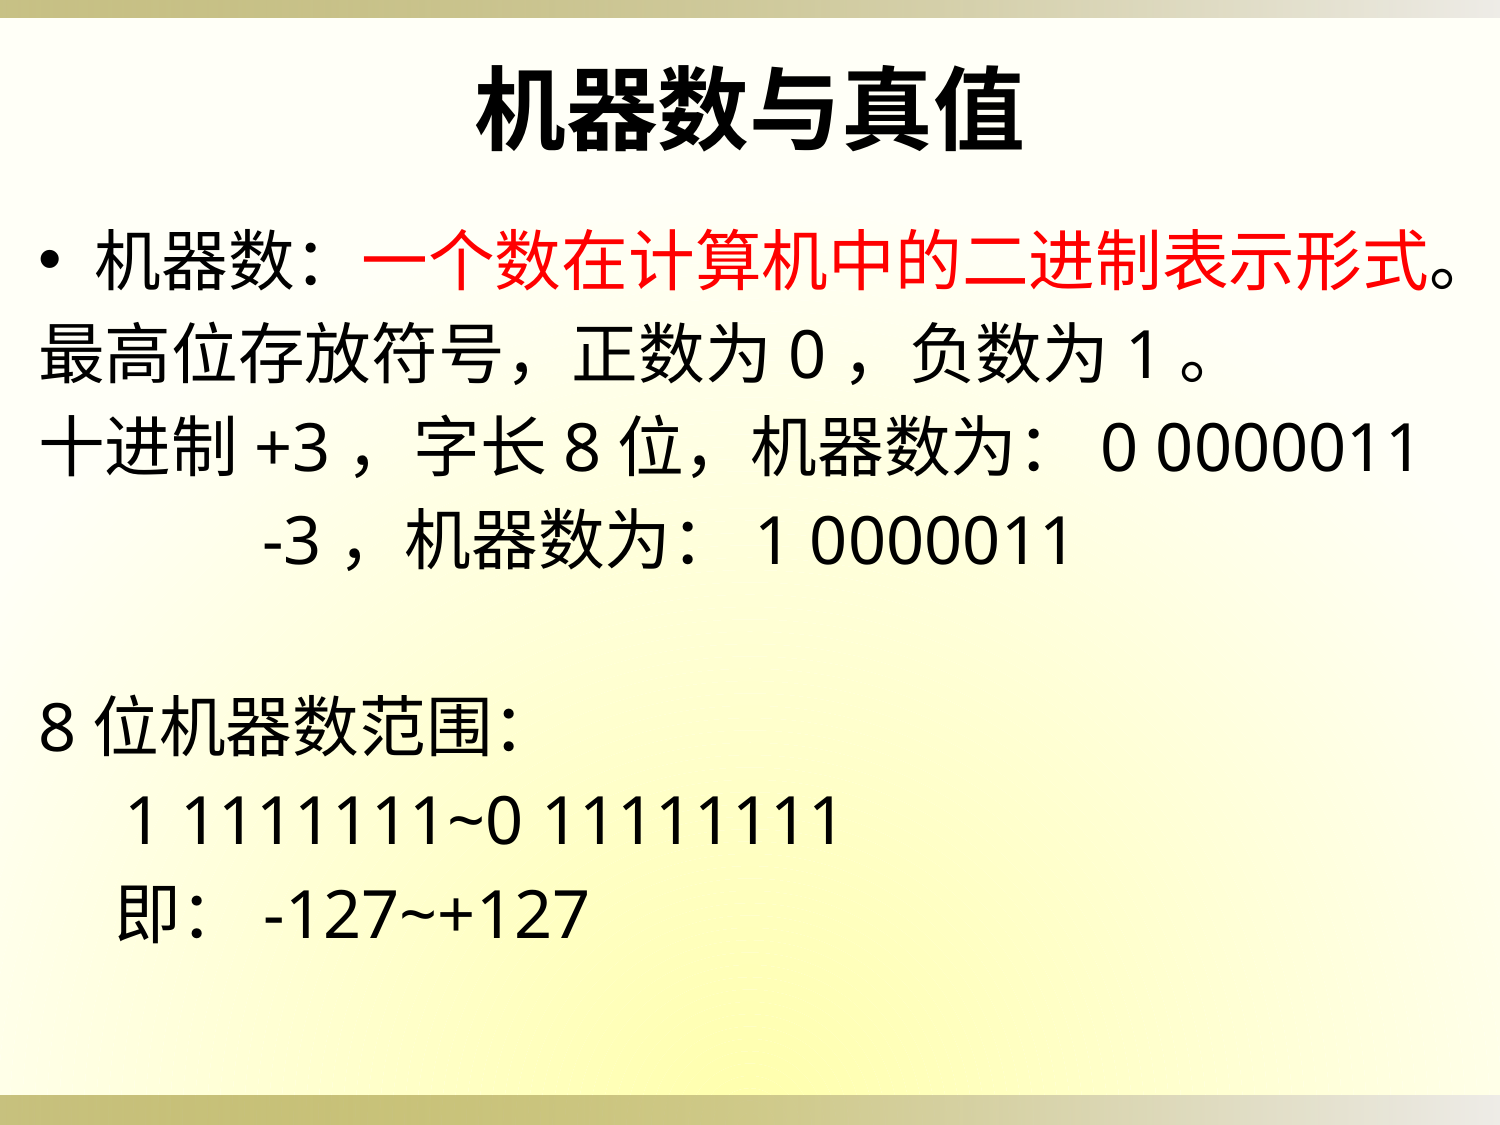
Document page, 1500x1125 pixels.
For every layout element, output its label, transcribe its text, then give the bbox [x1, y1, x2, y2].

text_box 机器数：一个数在计算机中的二进制表示形式。 最高位存放符号，正数为0，负数为1。 十进制+3，字长8位，机器数为：0 0000011 -3，机器数为：1 0000011 8位机器数范围： 1 1111111~0 11111111 即：-127~+127 [23, 210, 1500, 954]
text_box 机器数与真值 [74, 45, 1425, 188]
